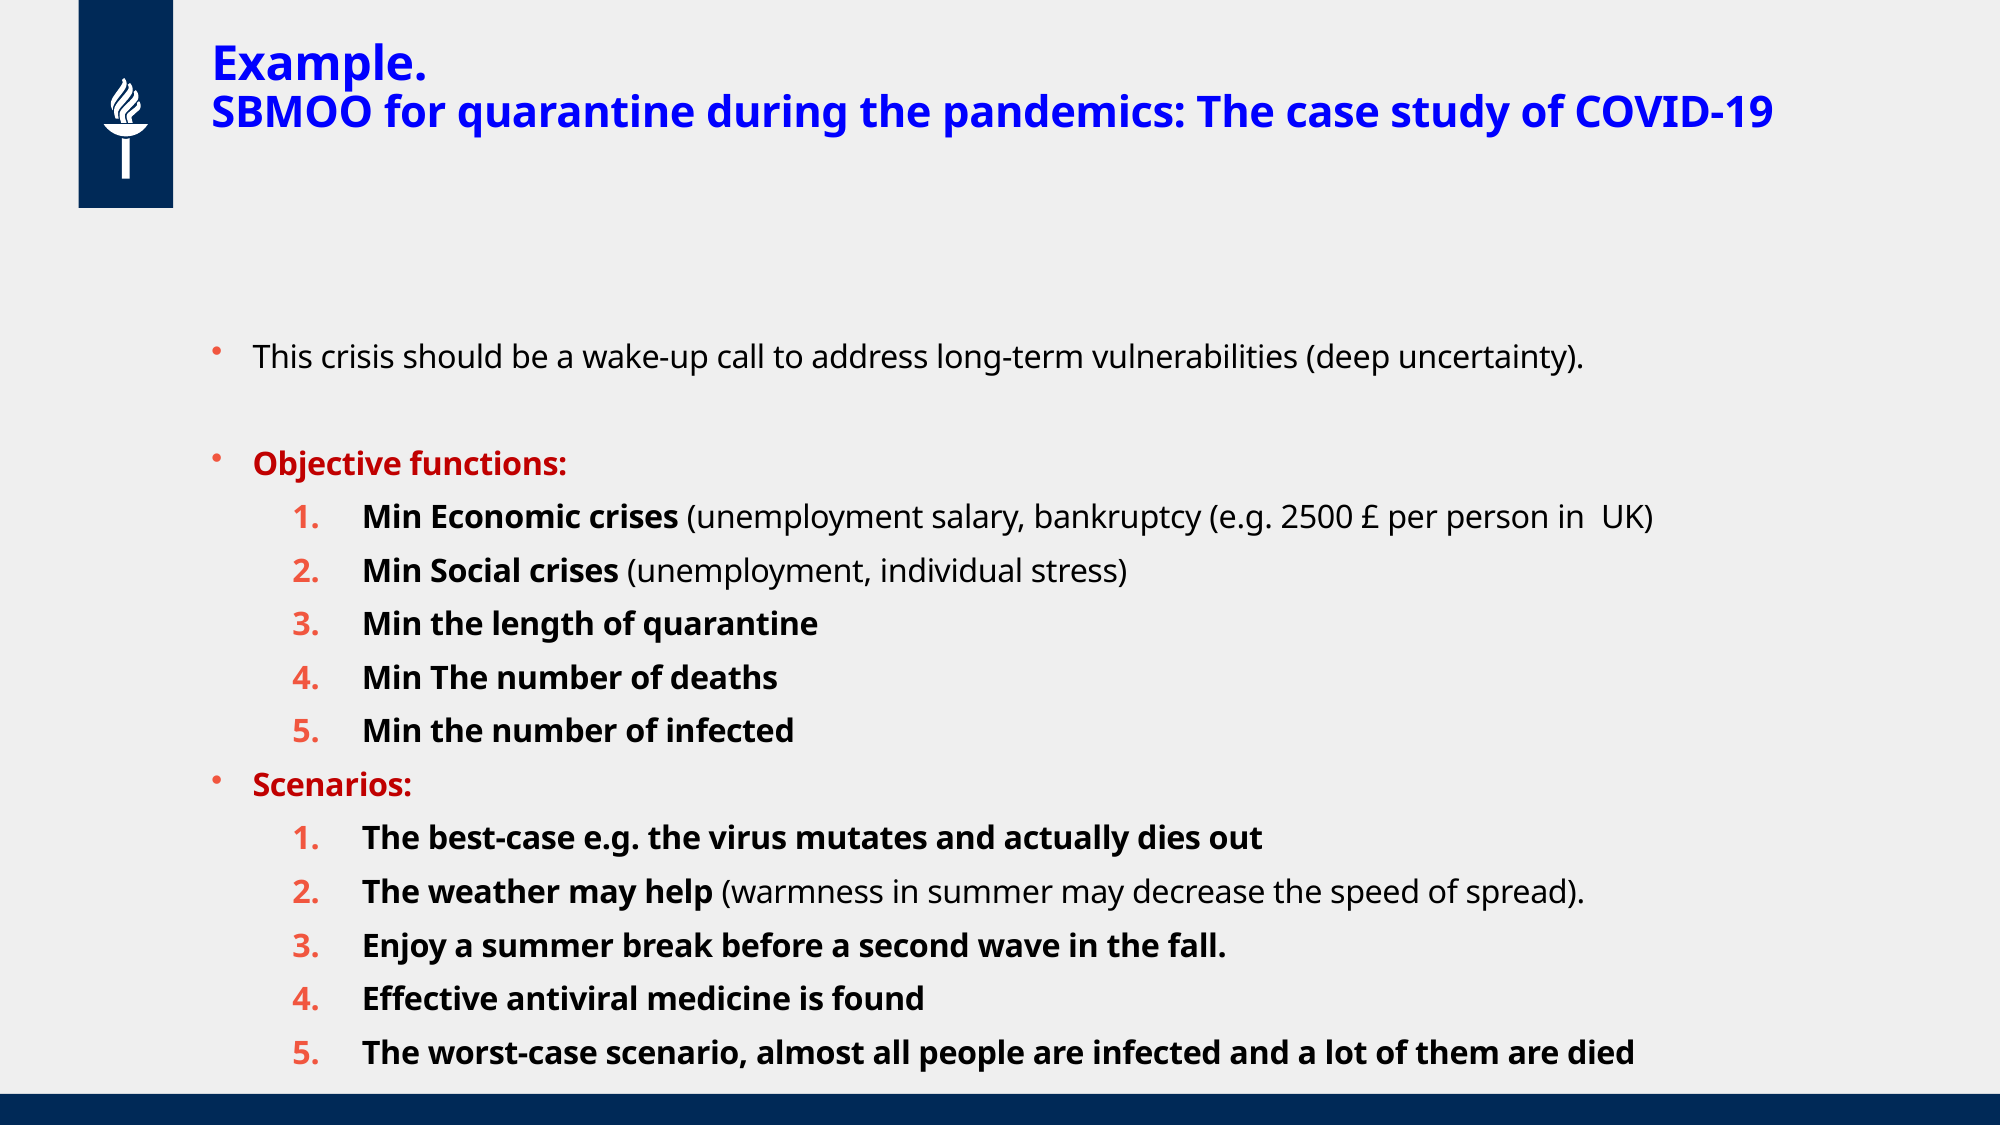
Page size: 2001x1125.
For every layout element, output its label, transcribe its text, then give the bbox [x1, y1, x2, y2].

list This crisis should be a wake-up call to address long-term vulnerabilities (deep uncertainty). Objective functions: Min Economic crises (unemployment salary, bankruptcy (e.g. 2500 £ per person in UK) Min Social crises (unemployment, individual stress) Min the length of quarantine Min The number of deaths Min the number of infected Scenarios: The best-case e.g. the virus mutates and actually dies out The weather may help (warmness in summer may decrease the speed of spread). Enjoy a summer break before a second wave in the fall. Effective antiviral medicine is found The worst-case scenario, almost all people are infected and a lot of them are died [211, 328, 1972, 1078]
title Example. SBMOO for quarantine during the pandemics: The case study of COVID-19 [211, 38, 1787, 281]
